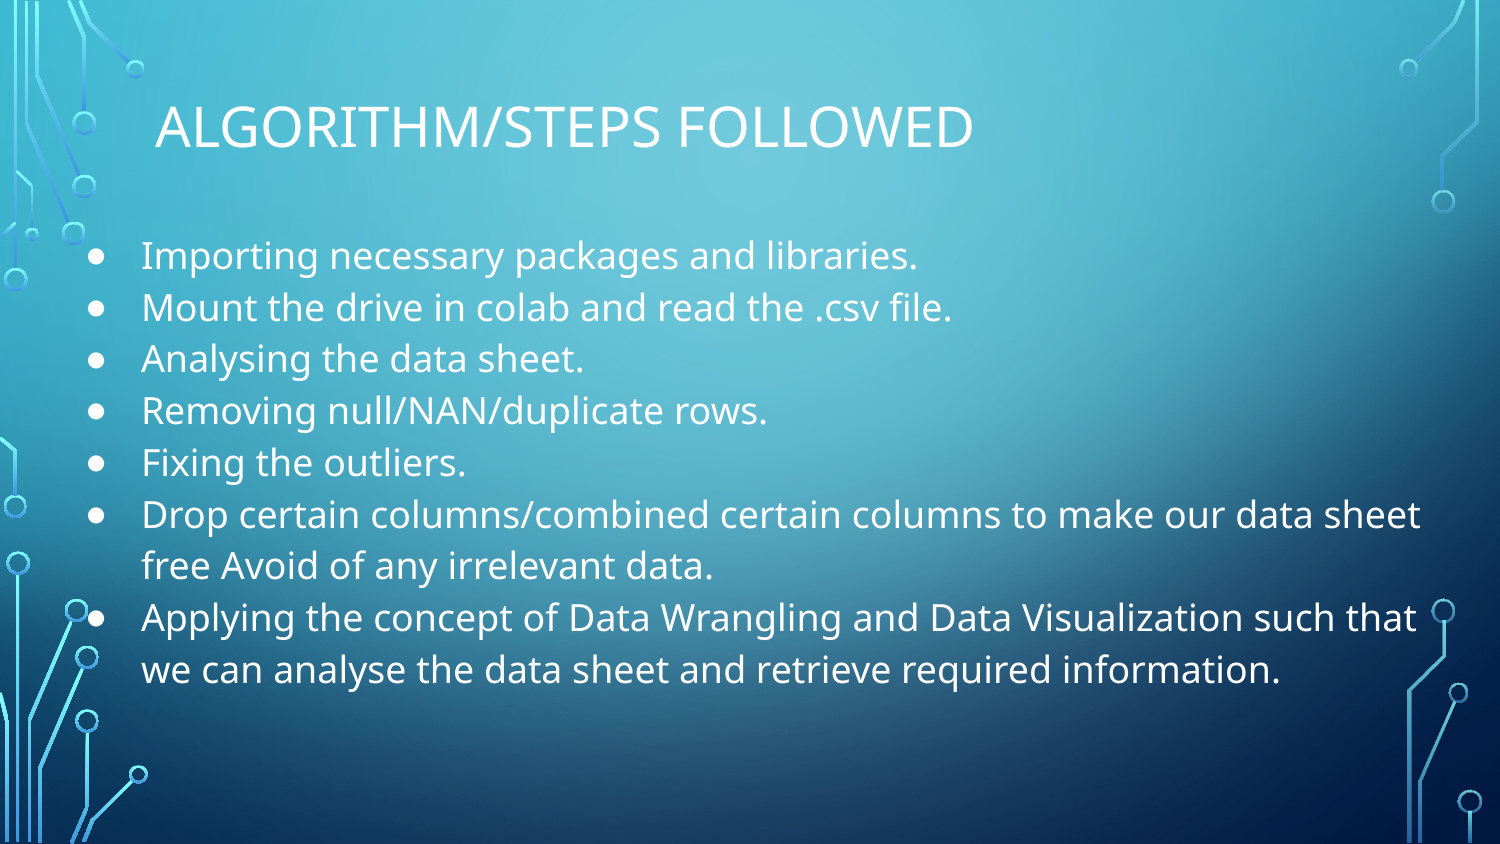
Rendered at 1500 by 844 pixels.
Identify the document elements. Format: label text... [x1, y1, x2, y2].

list Importing necessary packages and libraries. Mount the drive in colab and read the .csv file. Analysing the data sheet. Removing null/NAN/duplicate rows. Fixing the outliers. Drop certain columns/combined certain columns to make our data sheet free Avoid of any irrelevant data. Applying the concept of Data Wrangling and Data Visualization such that we can analyse the data sheet and retrieve required information. [51, 210, 1449, 771]
title Algorithm/Steps followed [140, 76, 1360, 210]
